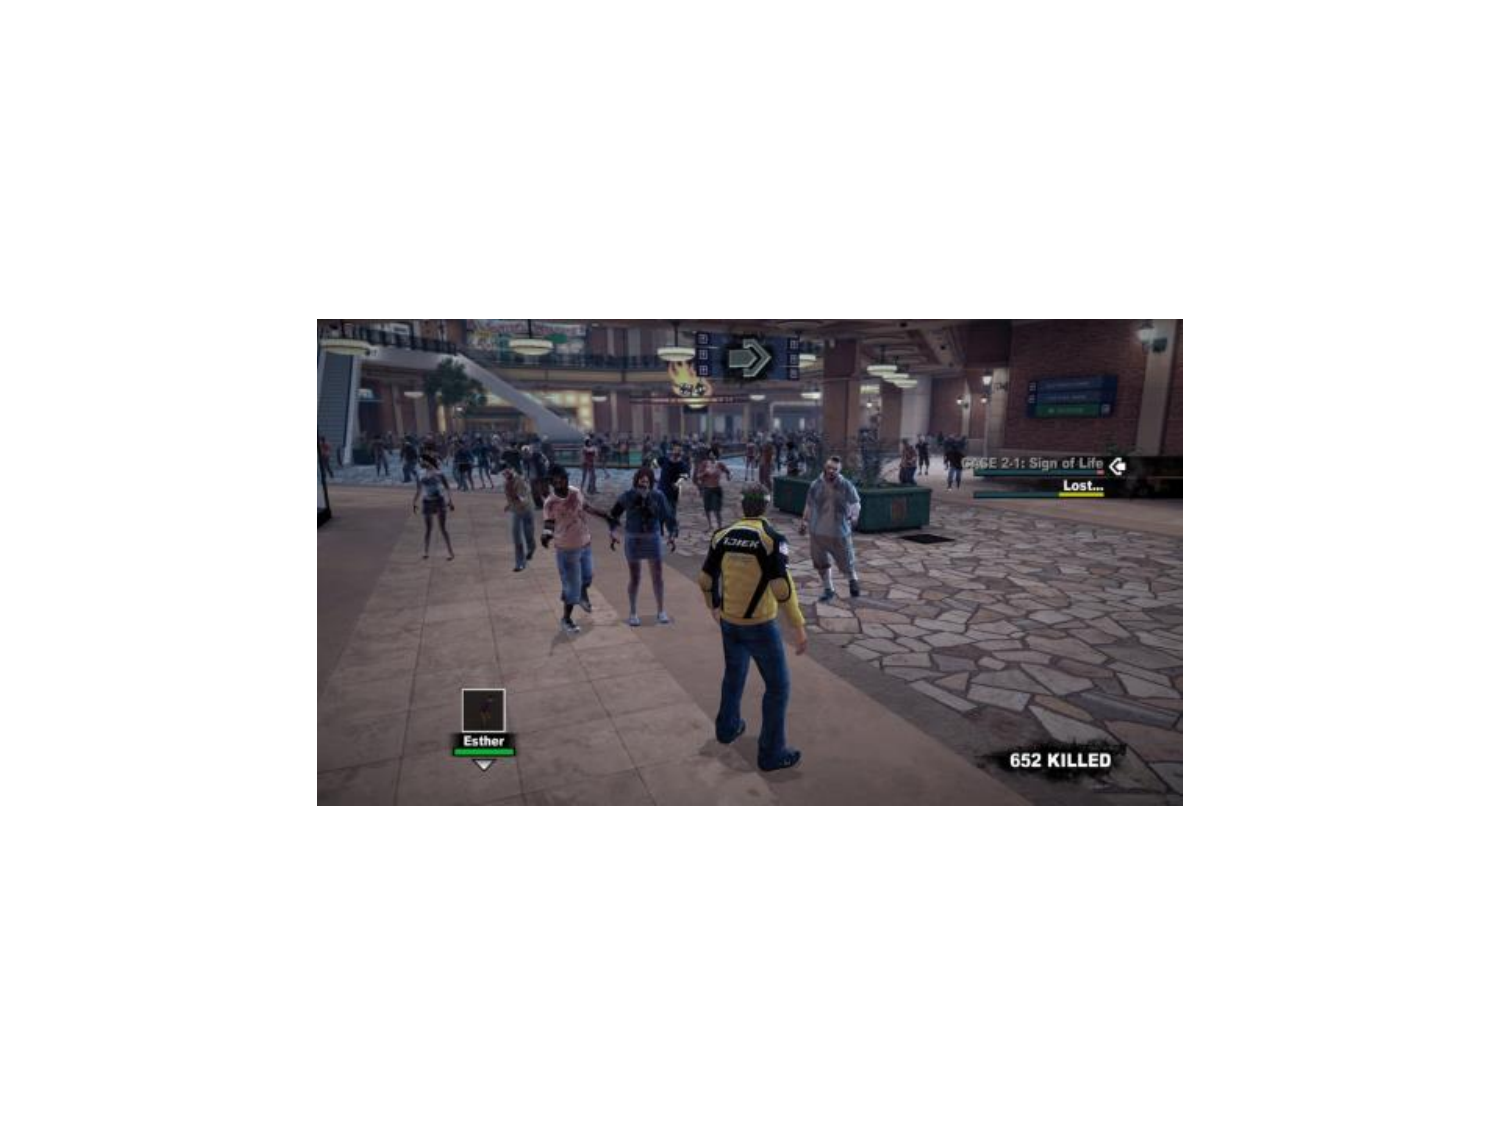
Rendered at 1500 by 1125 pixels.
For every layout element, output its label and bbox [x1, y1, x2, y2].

picture [317, 318, 1183, 807]
